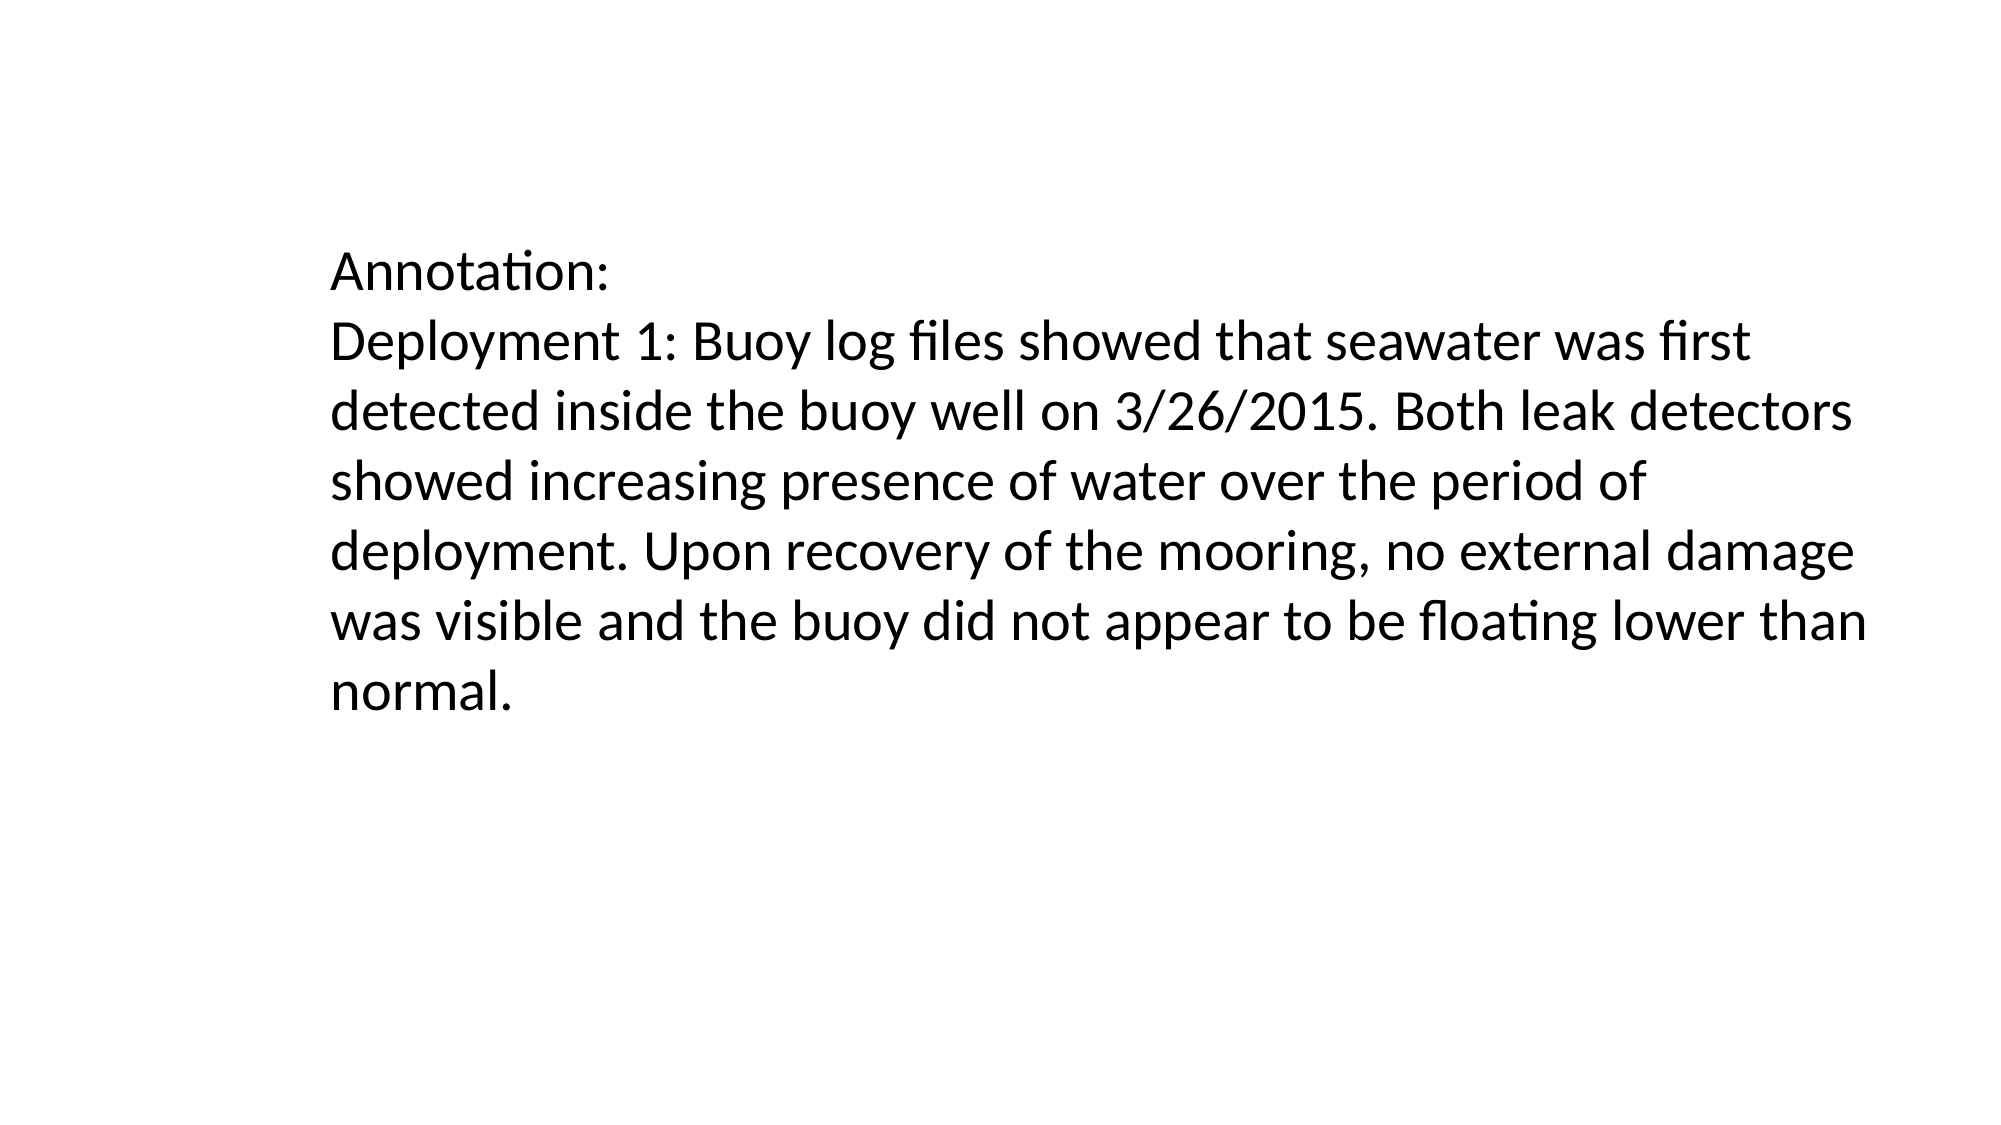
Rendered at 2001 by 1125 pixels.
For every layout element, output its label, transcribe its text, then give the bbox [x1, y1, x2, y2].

text_box Annotation: Deployment 1: Buoy log files showed that seawater was first detected inside the buoy well on 3/26/2015. Both leak detectors showed increasing presence of water over the period of deployment. Upon recovery of the mooring, no external damage was visible and the buoy did not appear to be floating lower than normal. [316, 224, 1886, 730]
